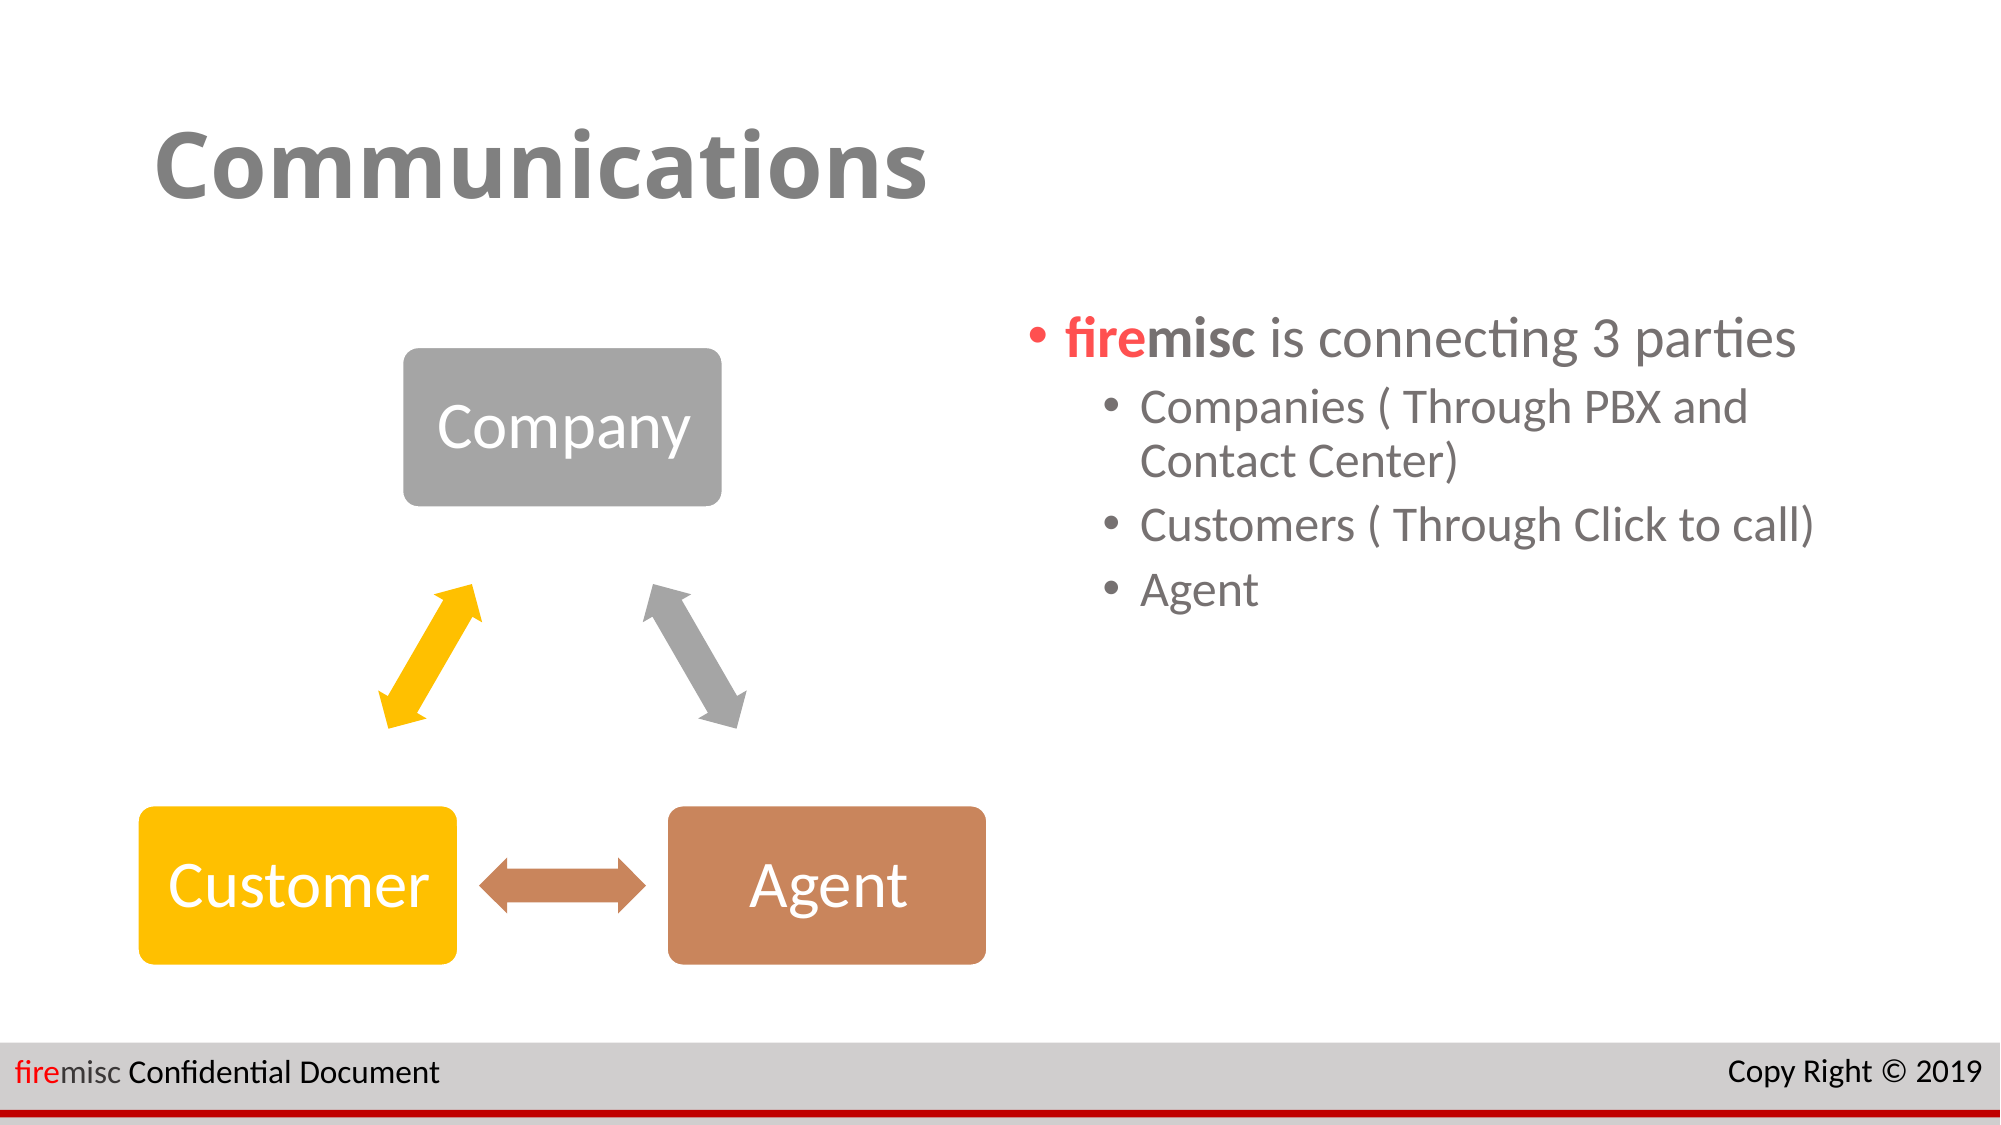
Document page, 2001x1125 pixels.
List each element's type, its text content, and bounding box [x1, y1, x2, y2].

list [137, 299, 988, 1014]
list firemisc is connecting 3 parties Companies ( Through PBX and Contact Center) Customers ( Through Click to call) Agent [1012, 299, 1863, 1014]
title Communications [137, 59, 1863, 278]
